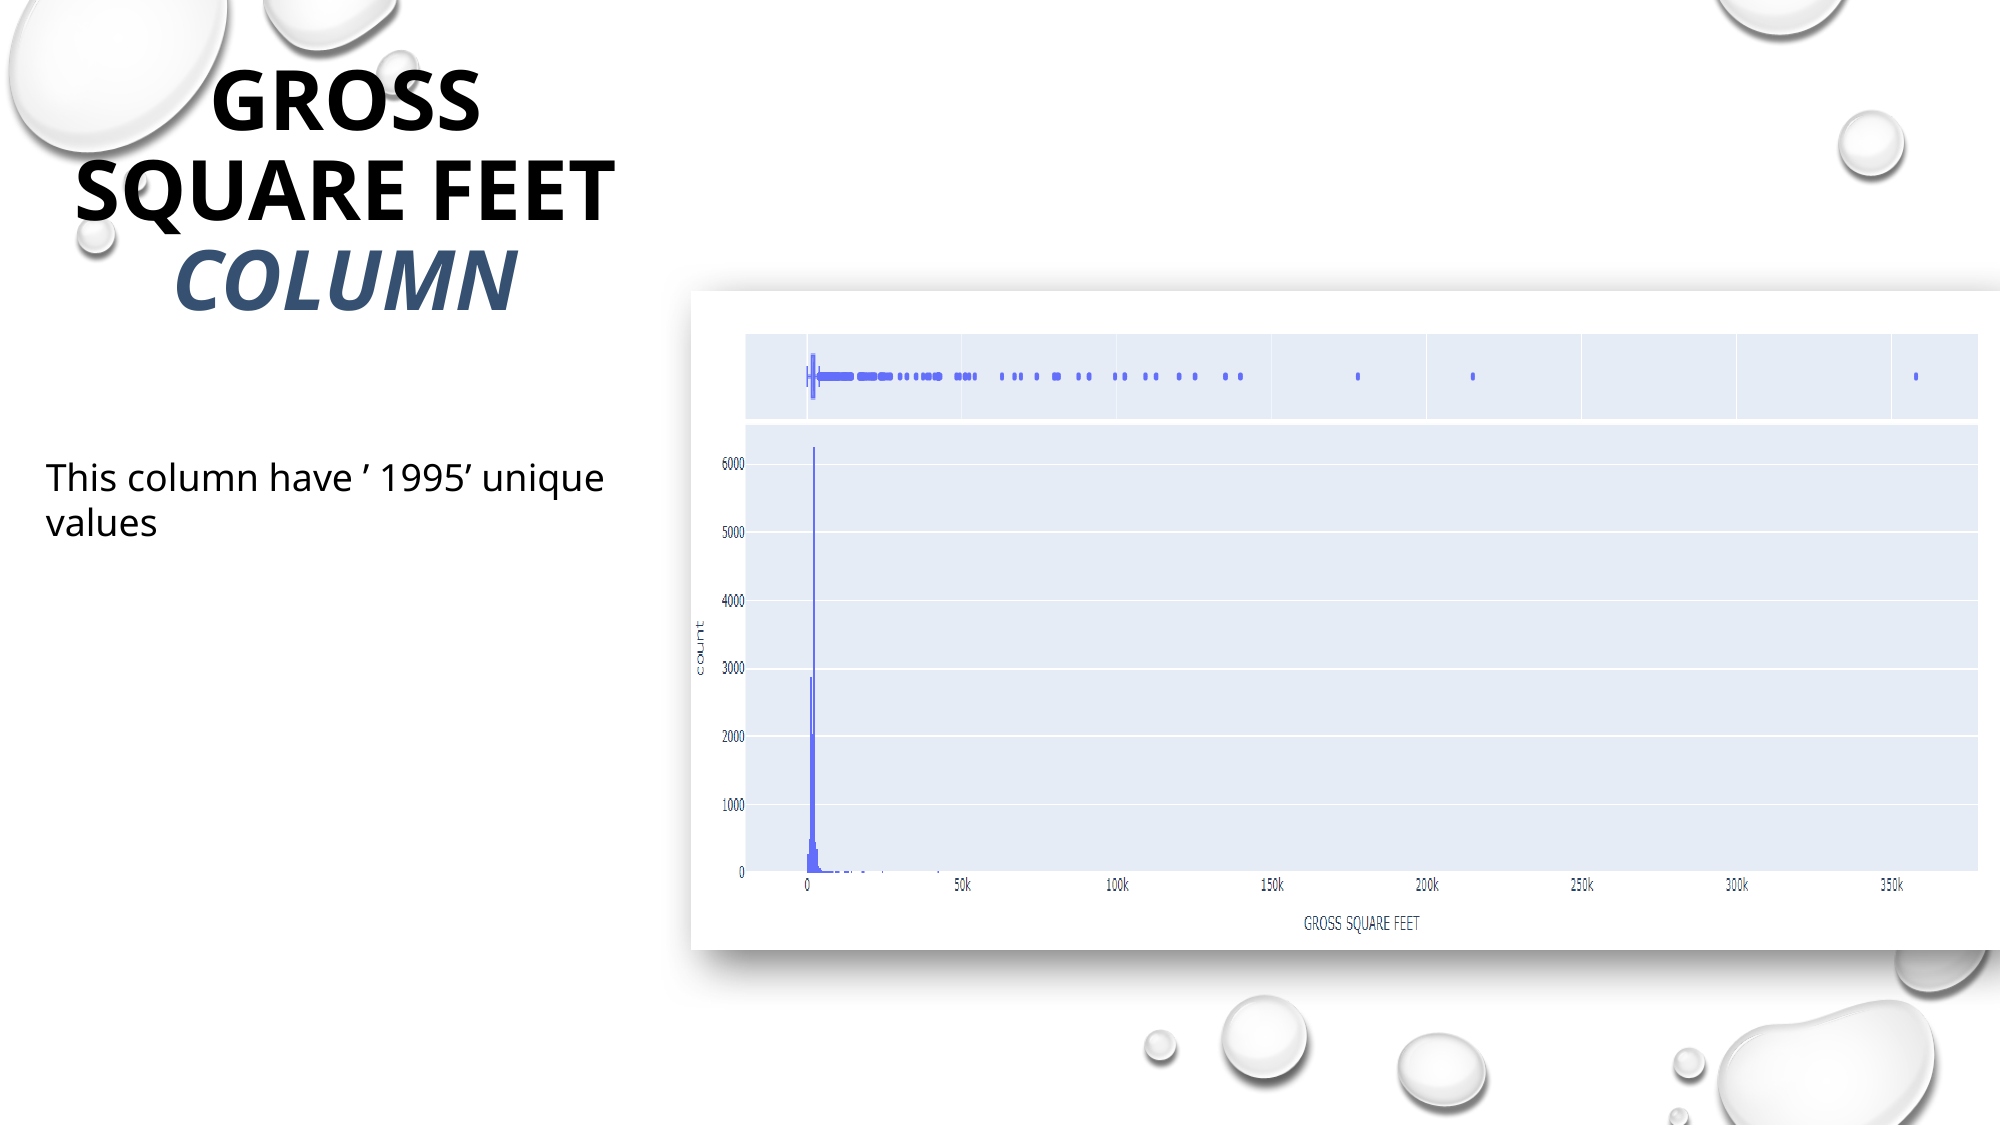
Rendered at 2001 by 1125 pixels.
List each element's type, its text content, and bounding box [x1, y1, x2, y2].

text_box This column have ’ 1995’ unique values [31, 446, 624, 552]
title GROSS SQUARE FEET Column [31, 51, 661, 448]
picture [0, 0, 2000, 1125]
